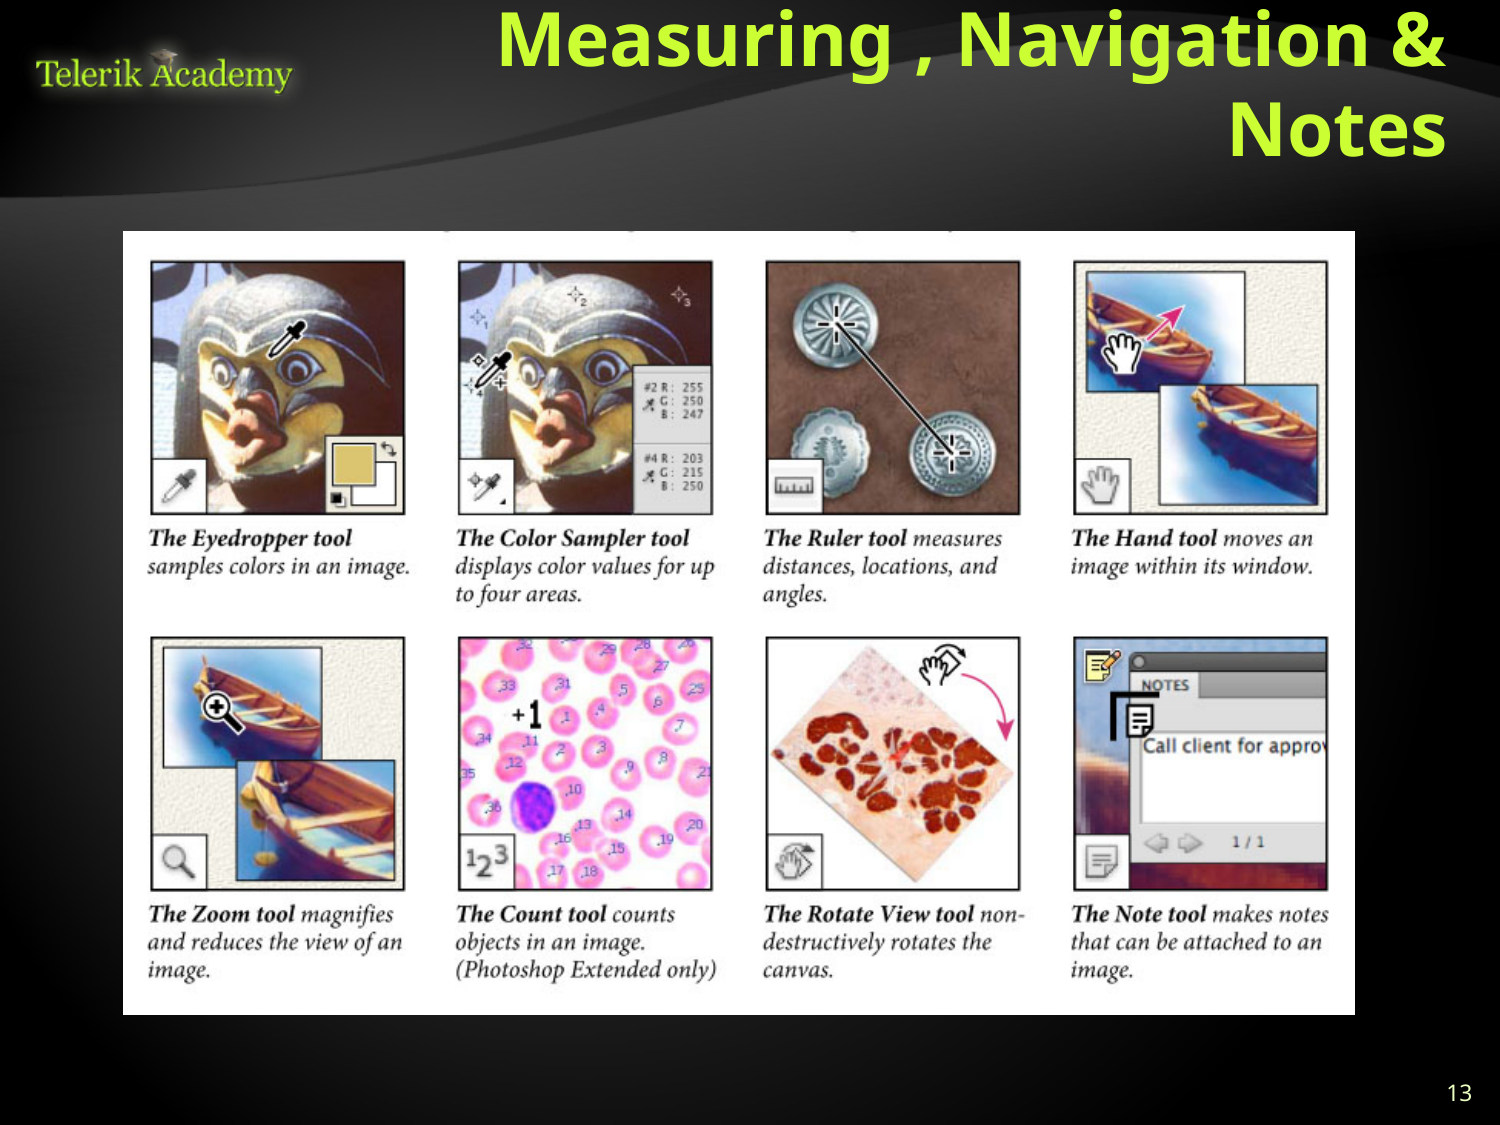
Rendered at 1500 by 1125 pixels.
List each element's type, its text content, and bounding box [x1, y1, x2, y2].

title Measuring , Navigation & Notes [300, 12, 1463, 150]
slide_number 13 [1412, 1074, 1488, 1113]
picture [0, 0, 1500, 1125]
